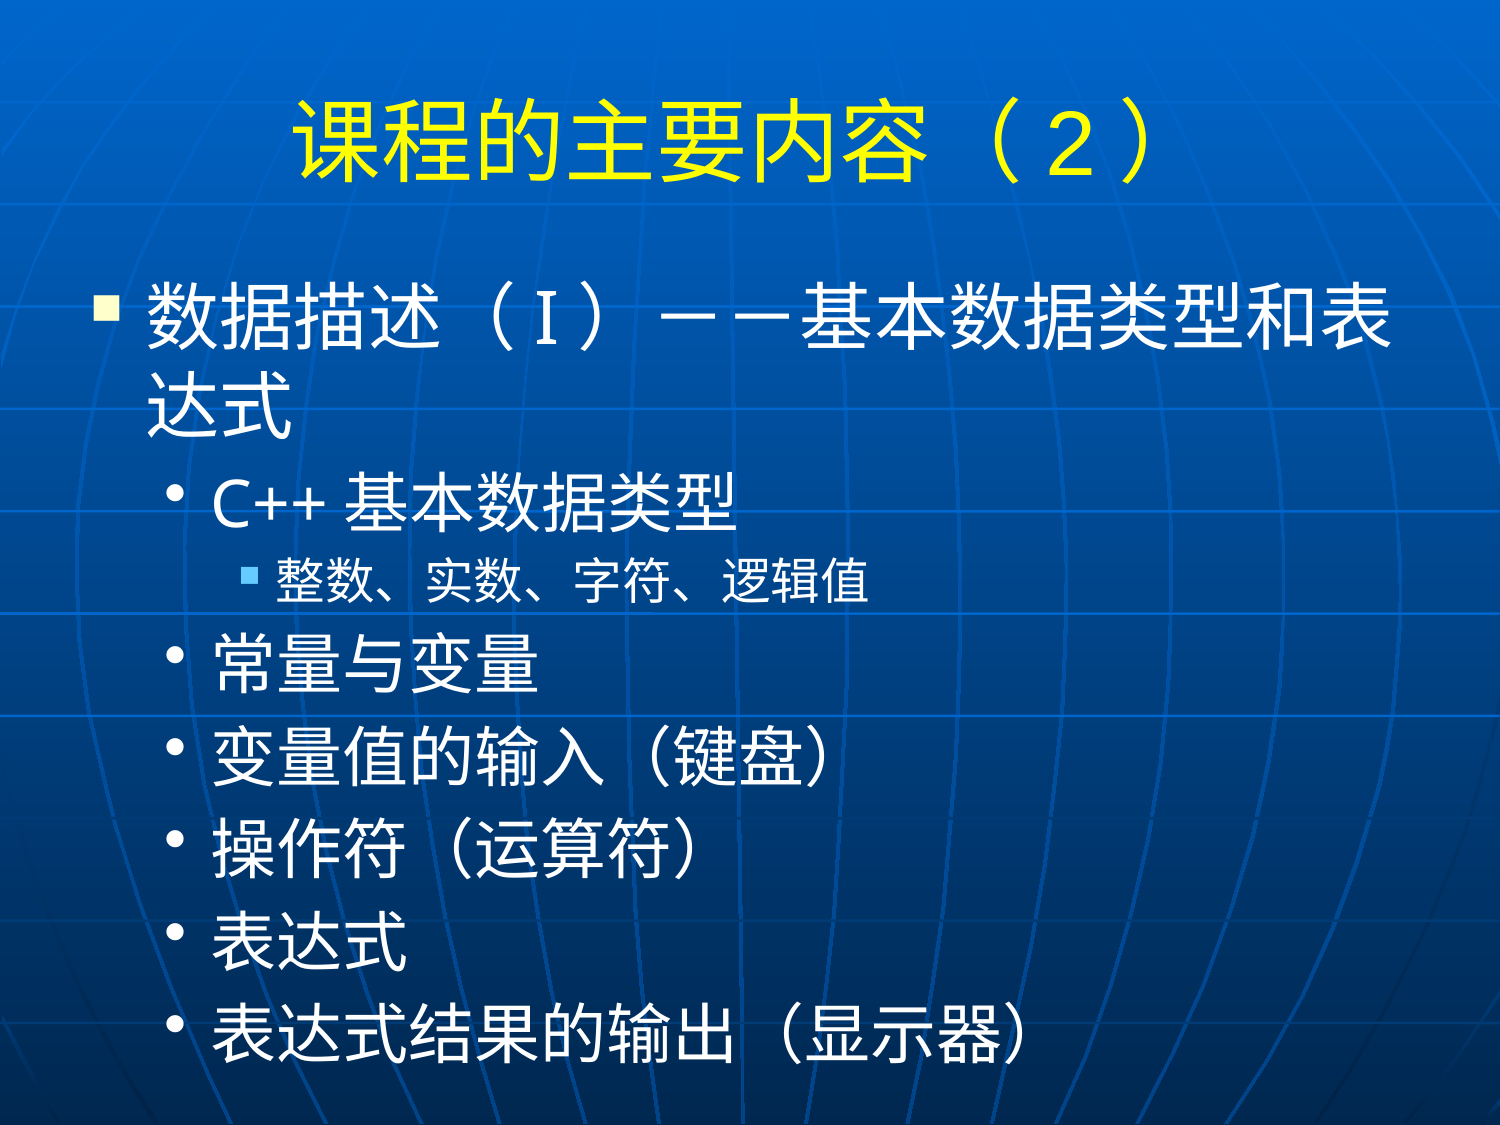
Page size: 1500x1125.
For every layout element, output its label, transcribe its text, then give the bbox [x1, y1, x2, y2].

title 课程的主要内容（2） [75, 45, 1425, 233]
list 数据描述（I）－－基本数据类型和表达式 C++基本数据类型 整数、实数、字符、逻辑值 常量与变量 变量值的输入（键盘） 操作符（运算符） 表达式 表达式结果的输出（显示器） [75, 262, 1425, 1083]
